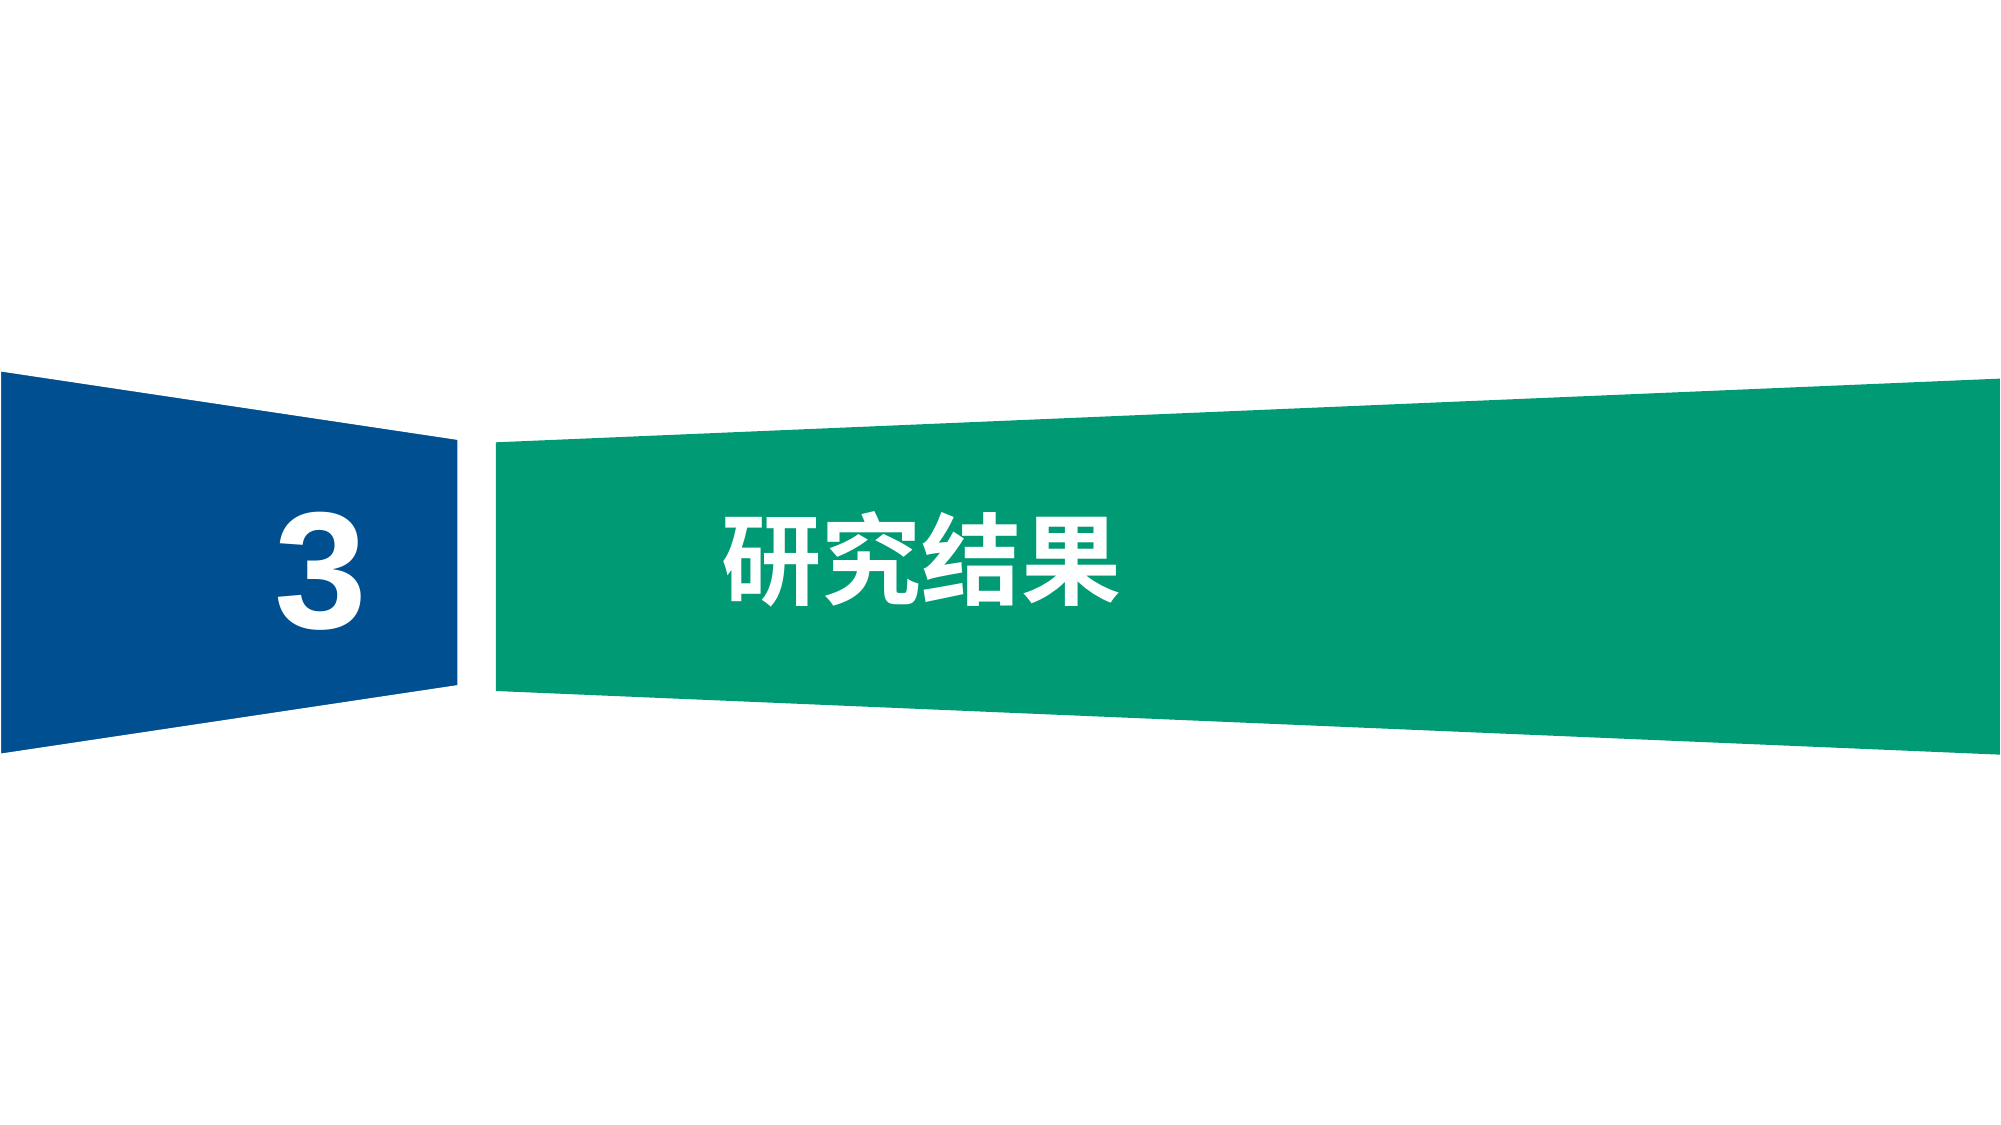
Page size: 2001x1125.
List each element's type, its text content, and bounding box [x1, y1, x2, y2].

text_box 研究结果 [706, 490, 1137, 625]
text_box [0, 369, 460, 756]
text_box [494, 377, 2000, 756]
text_box 3 [259, 454, 382, 669]
